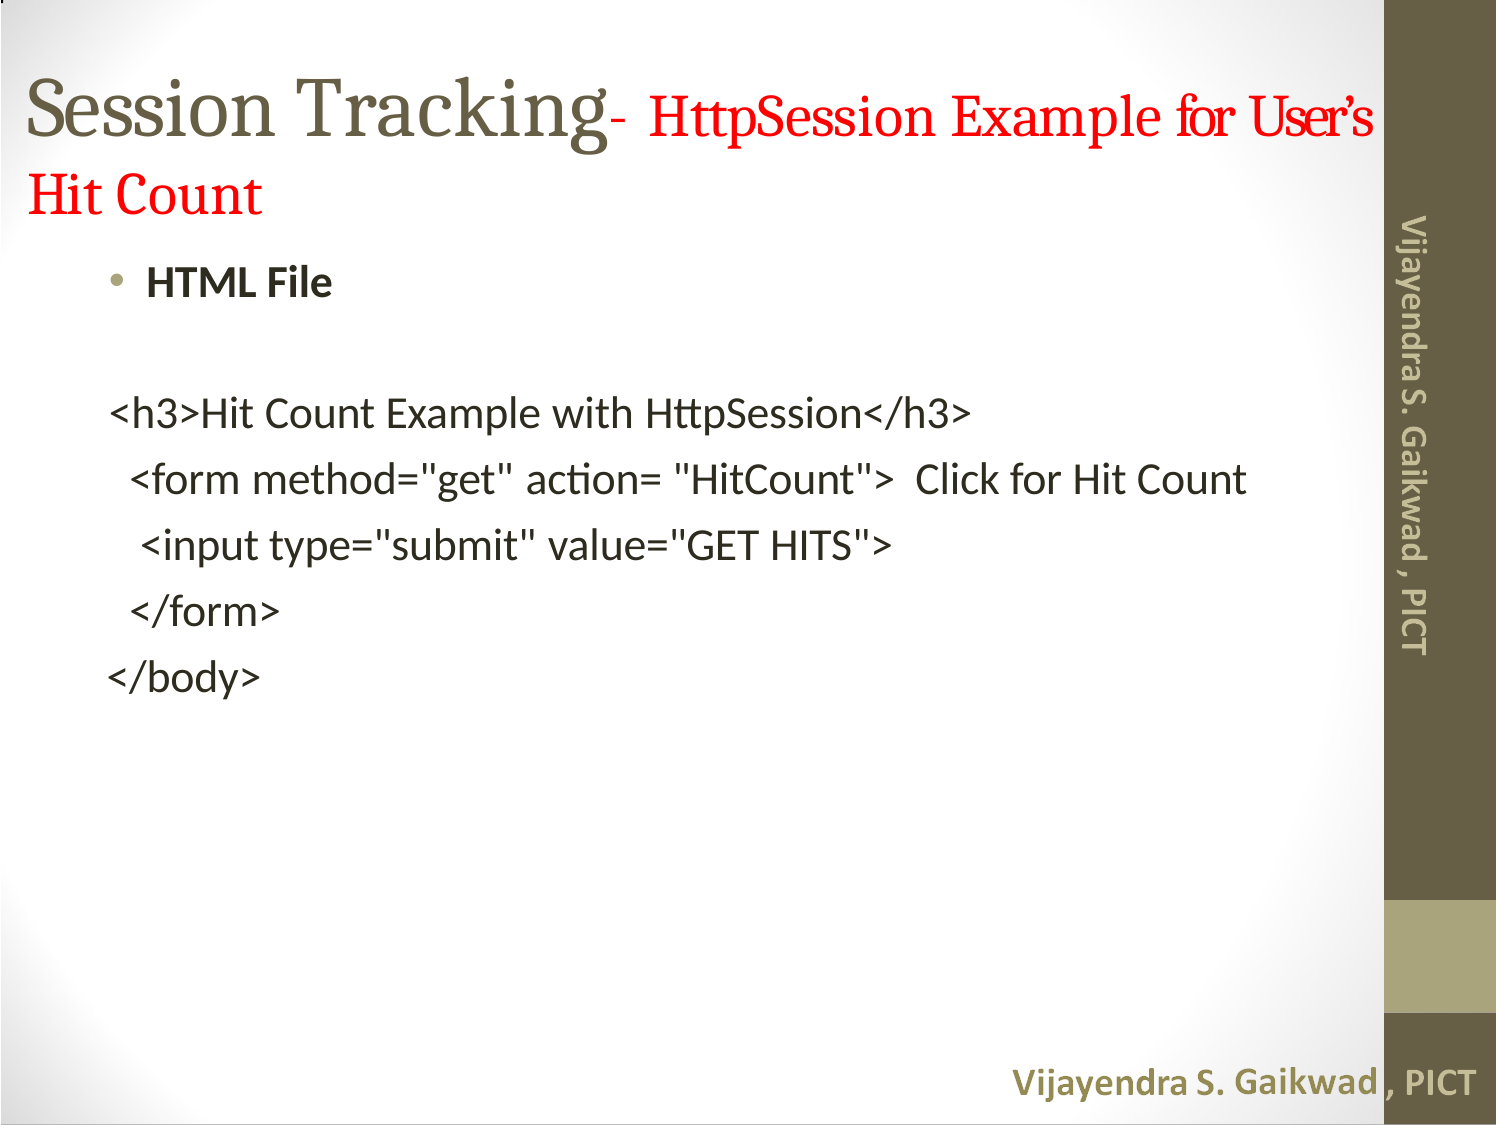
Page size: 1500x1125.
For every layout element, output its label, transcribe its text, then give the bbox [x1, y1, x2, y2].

picture [0, 0, 1500, 1125]
title Session Tracking- HttpSession Example for User’s Hit Count [24, 50, 1394, 240]
text_box HTML File <h3>Hit Count Example with HttpSession</h3> <form method="get" action= "HitCount"> Click for Hit Count <input type="submit" value="GET HITS"> </form> </body> [106, 249, 1375, 702]
